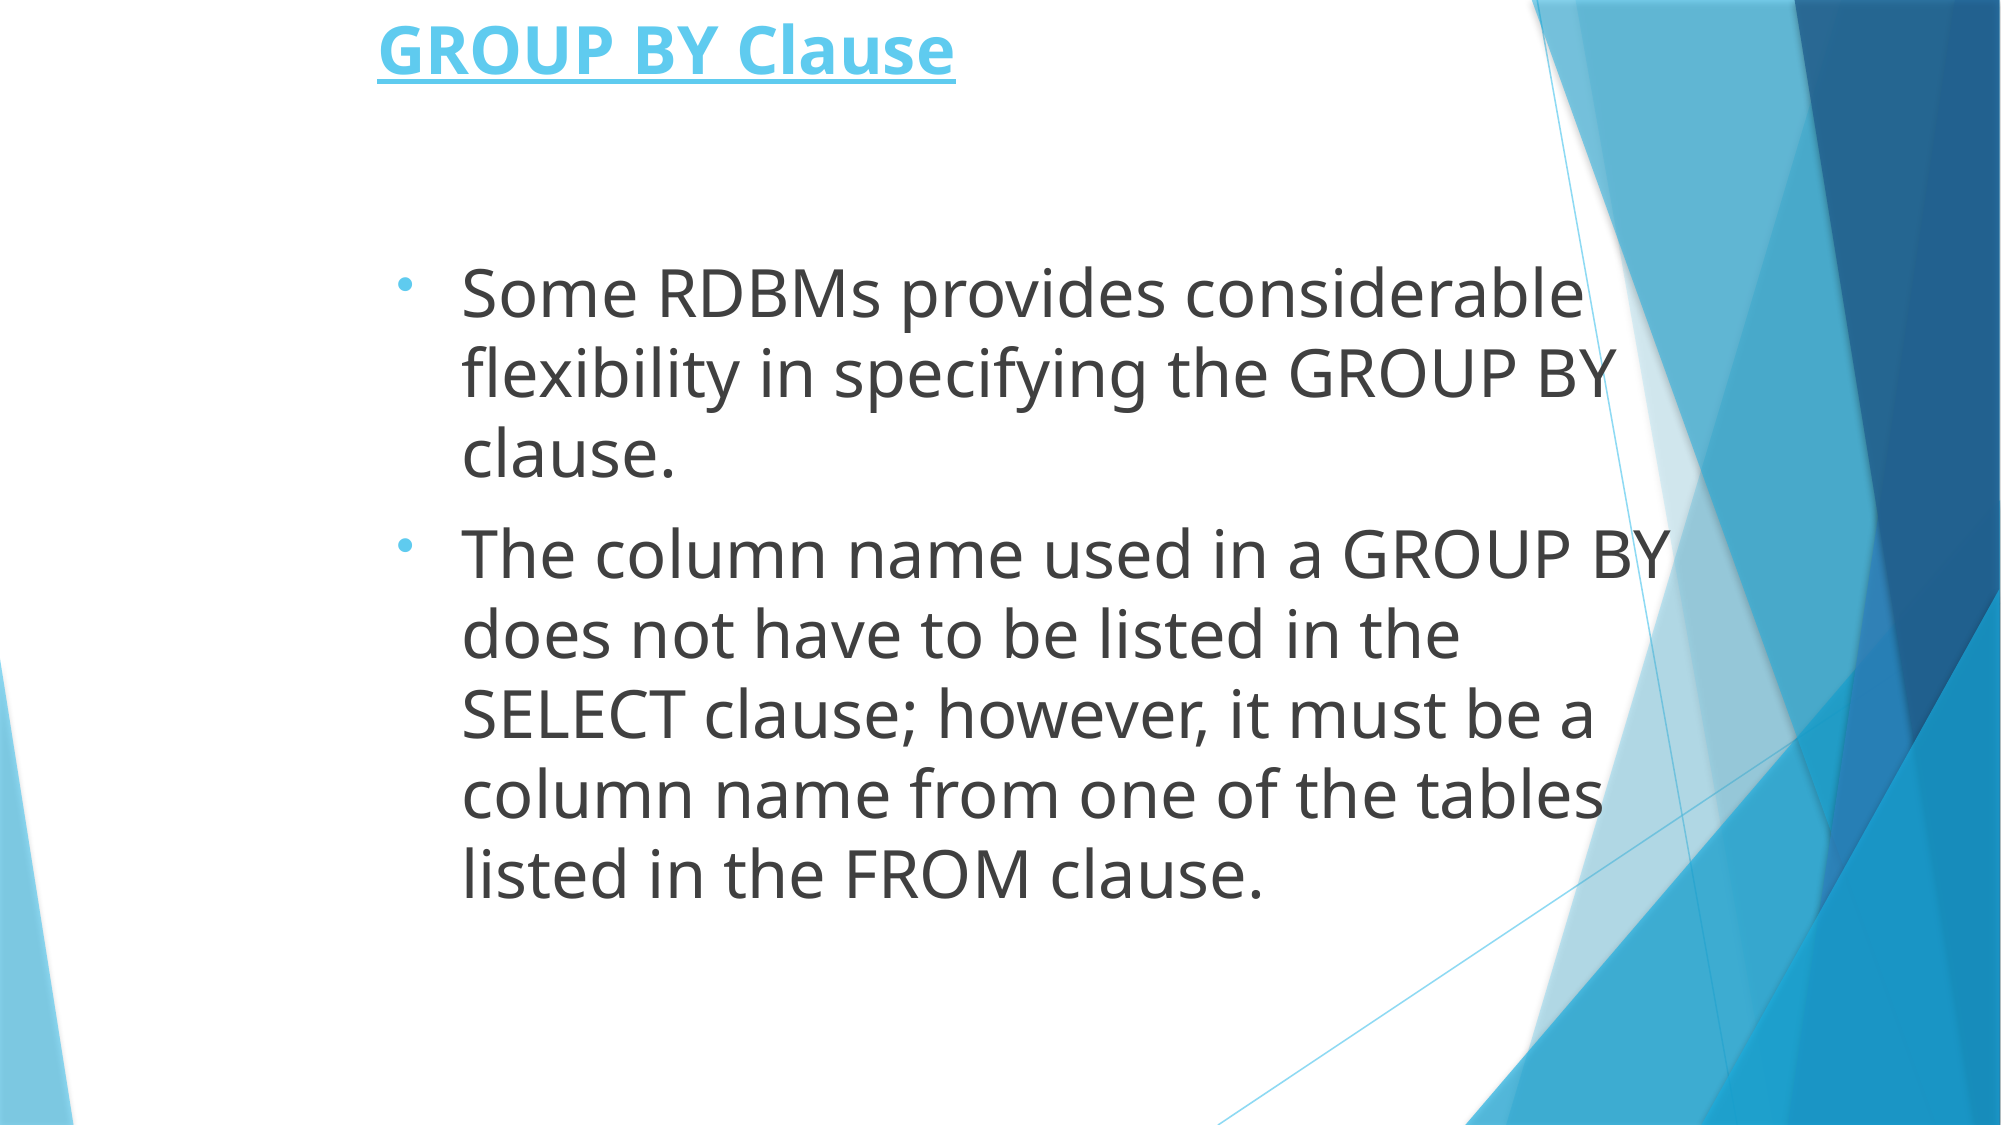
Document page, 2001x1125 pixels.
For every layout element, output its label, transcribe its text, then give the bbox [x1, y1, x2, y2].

title GROUP BY Clause [362, 0, 1638, 162]
list Some RDBMs provides considerable flexibility in specifying the GROUP BY clause. The column name used in a GROUP BY does not have to be listed in the SELECT clause; however, it must be a column name from one of the tables listed in the FROM clause. [287, 162, 1713, 1038]
